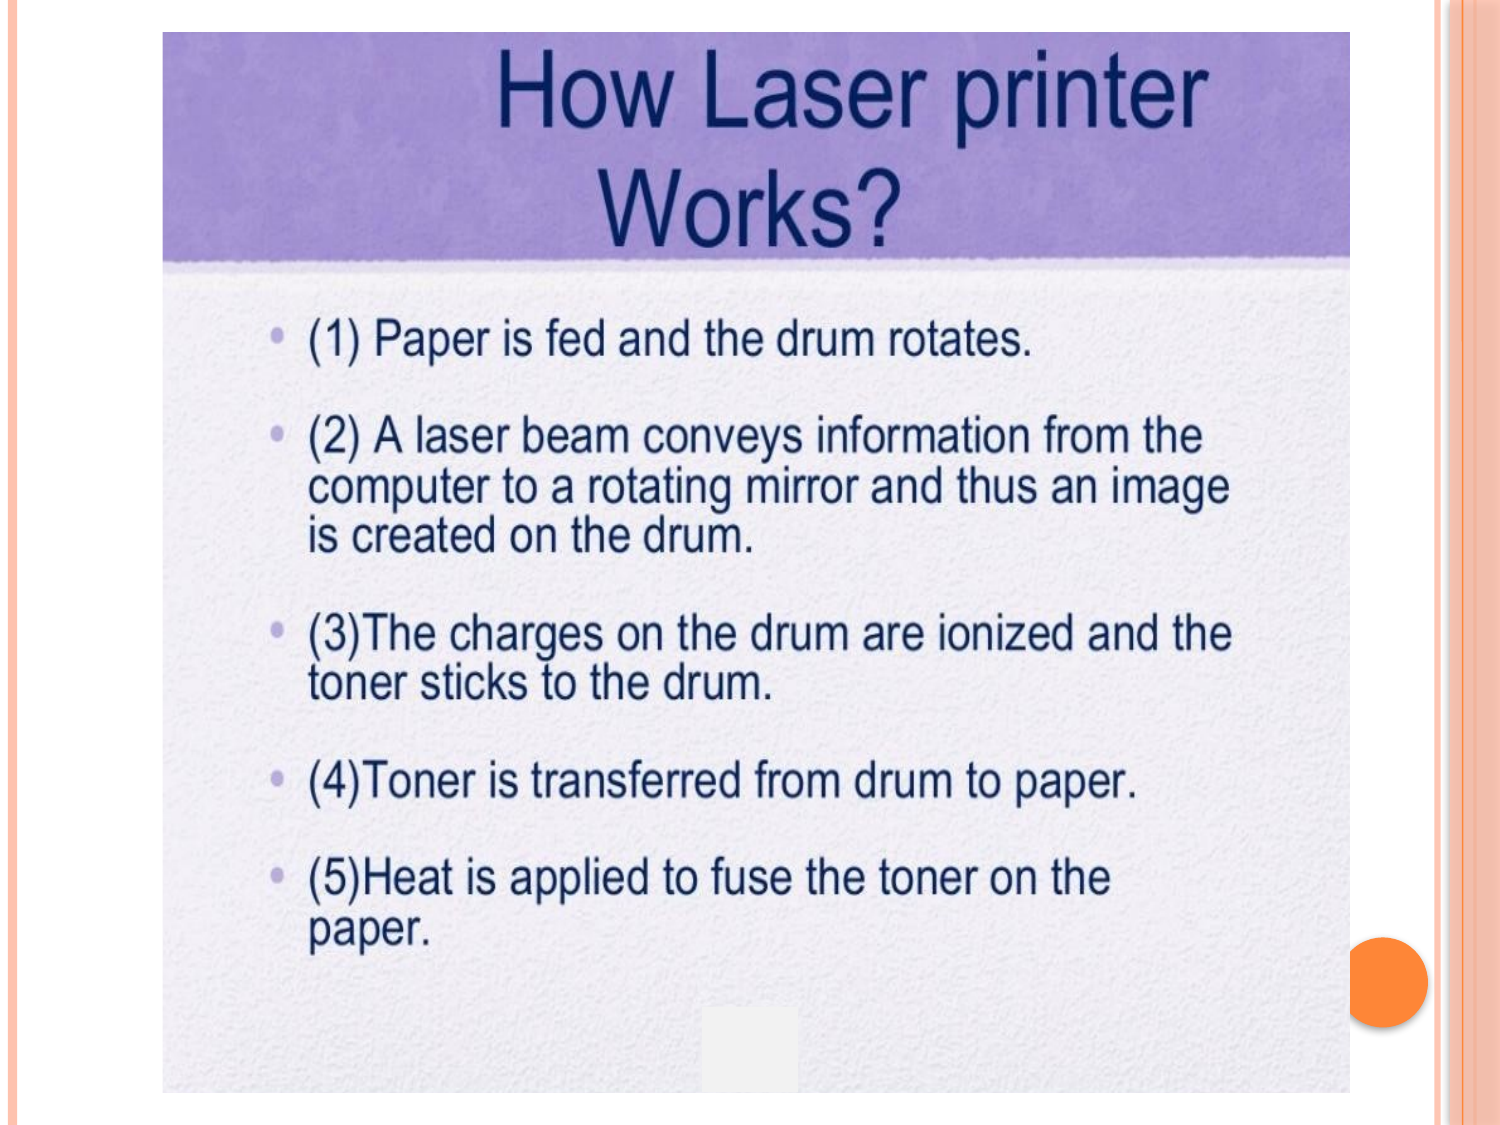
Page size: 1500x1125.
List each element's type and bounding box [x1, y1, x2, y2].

picture [161, 32, 1351, 1093]
